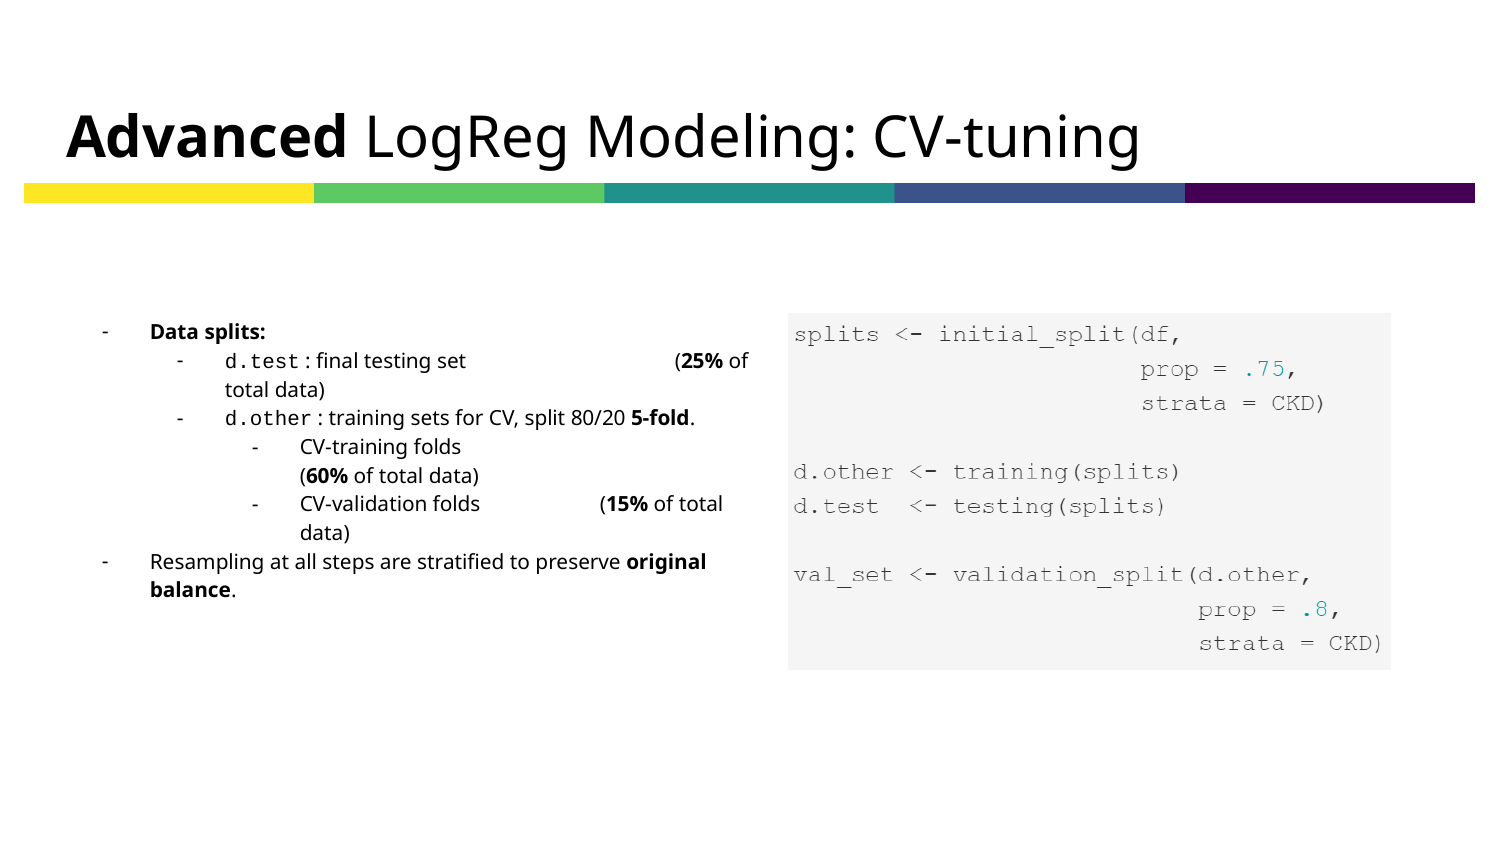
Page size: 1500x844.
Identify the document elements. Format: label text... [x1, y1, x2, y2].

picture [788, 313, 1391, 671]
text_box Data splits: d.test : final testing set (25% of total data) d.other : training sets for CV, split 80/20 5-fold. CV-training folds (60% of total data) CV-validation folds (15% of total data) Resampling at all steps are stratified to preserve original balance. [59, 300, 789, 618]
title Advanced LogReg Modeling: CV-tuning [51, 71, 1449, 182]
picture [24, 183, 1476, 204]
